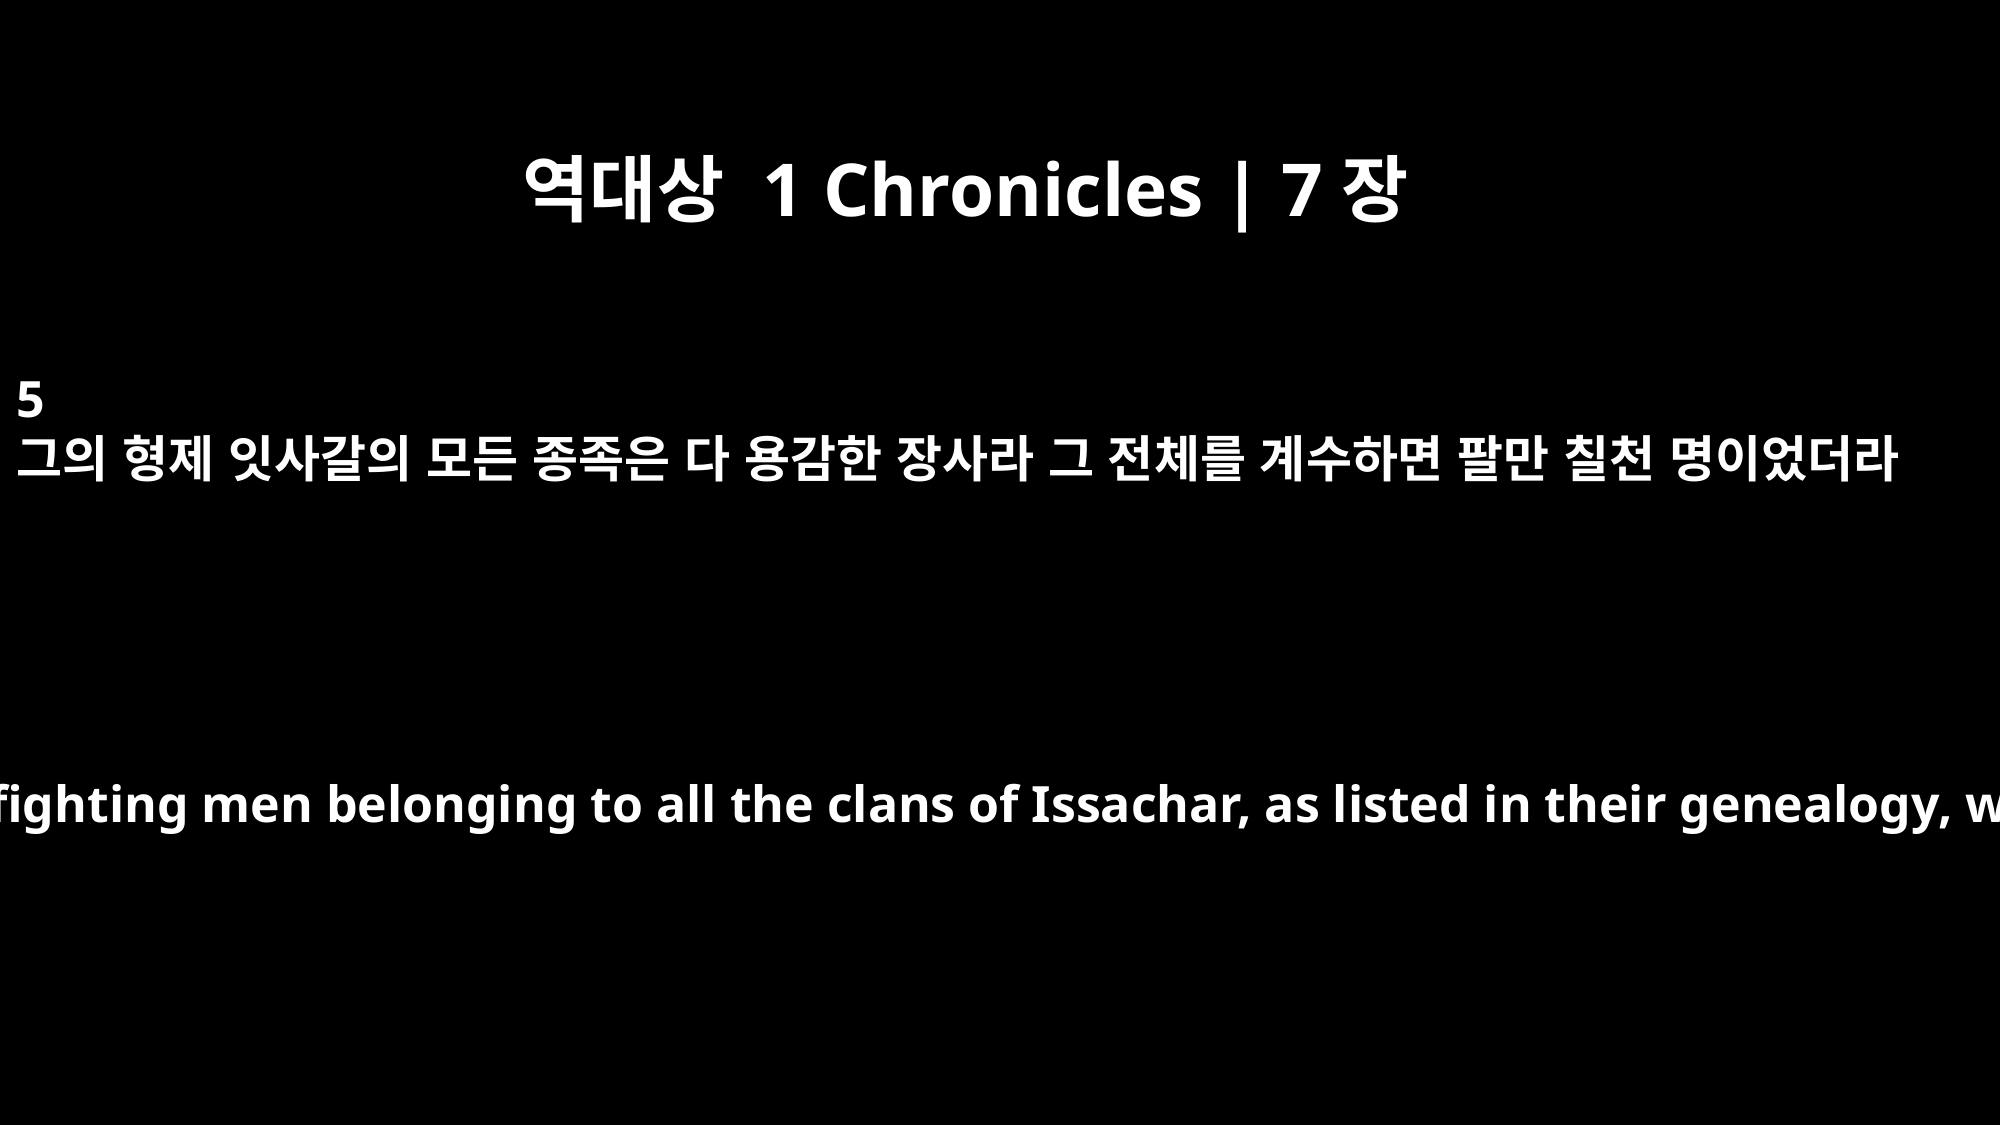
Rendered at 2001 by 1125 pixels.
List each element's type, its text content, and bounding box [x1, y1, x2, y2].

text_box The relatives who were fighting men belonging to all the clans of Issachar, as listed in their genealogy, were 87,000 in all. [0, 764, 2000, 840]
text_box 5 그의 형제 잇사갈의 모든 종족은 다 용감한 장사라 그 전체를 계수하면 팔만 칠천 명이었더라 [1, 359, 1916, 495]
text_box 역대상 1 Chronicles | 7장 [507, 136, 1424, 239]
